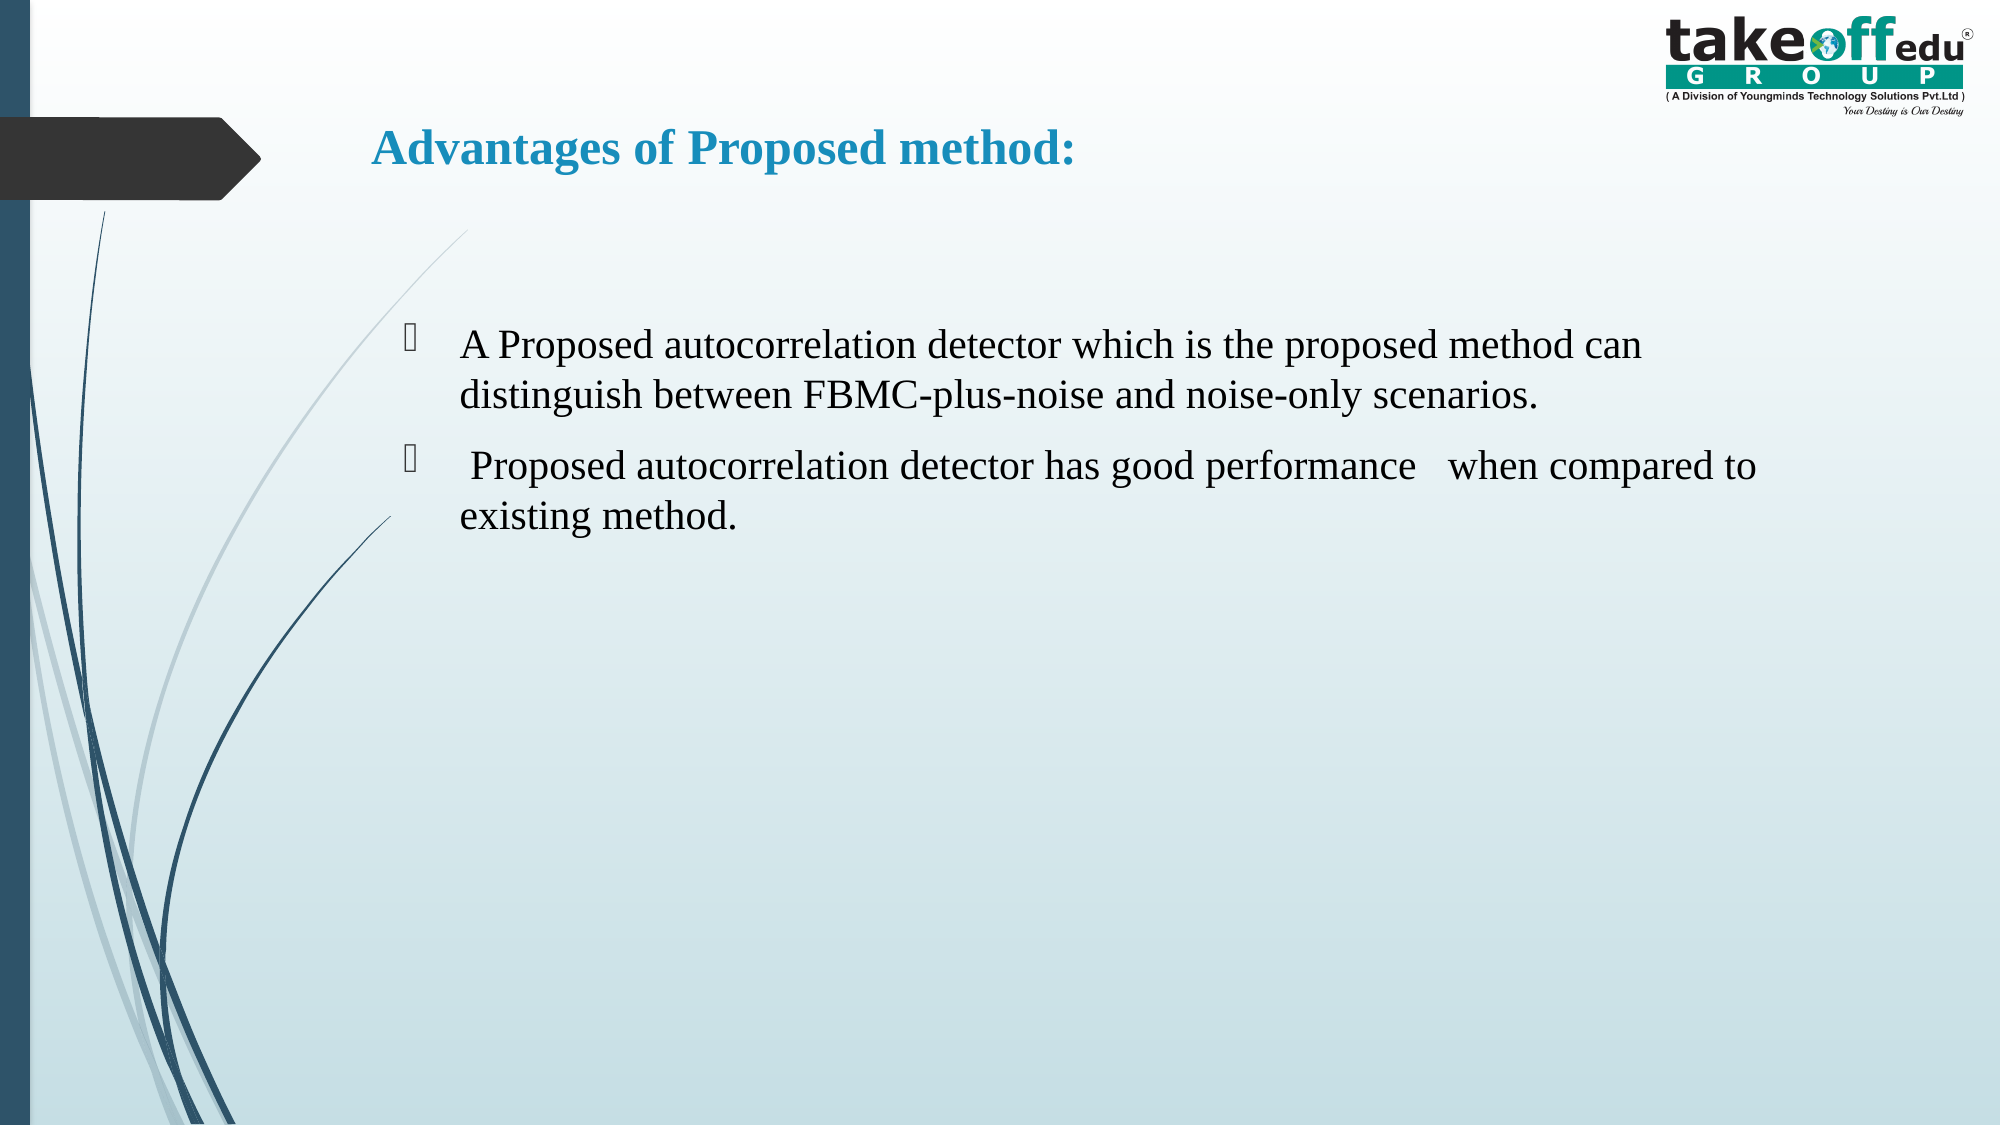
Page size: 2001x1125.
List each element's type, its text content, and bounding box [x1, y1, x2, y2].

picture [1656, 15, 1980, 132]
list A Proposed autocorrelation detector which is the proposed method can distinguish between FBMC-plus-noise and noise-only scenarios. Proposed autocorrelation detector has good performance when compared to existing method. [388, 309, 1851, 929]
title Advantages of Proposed method: [356, 106, 1818, 318]
